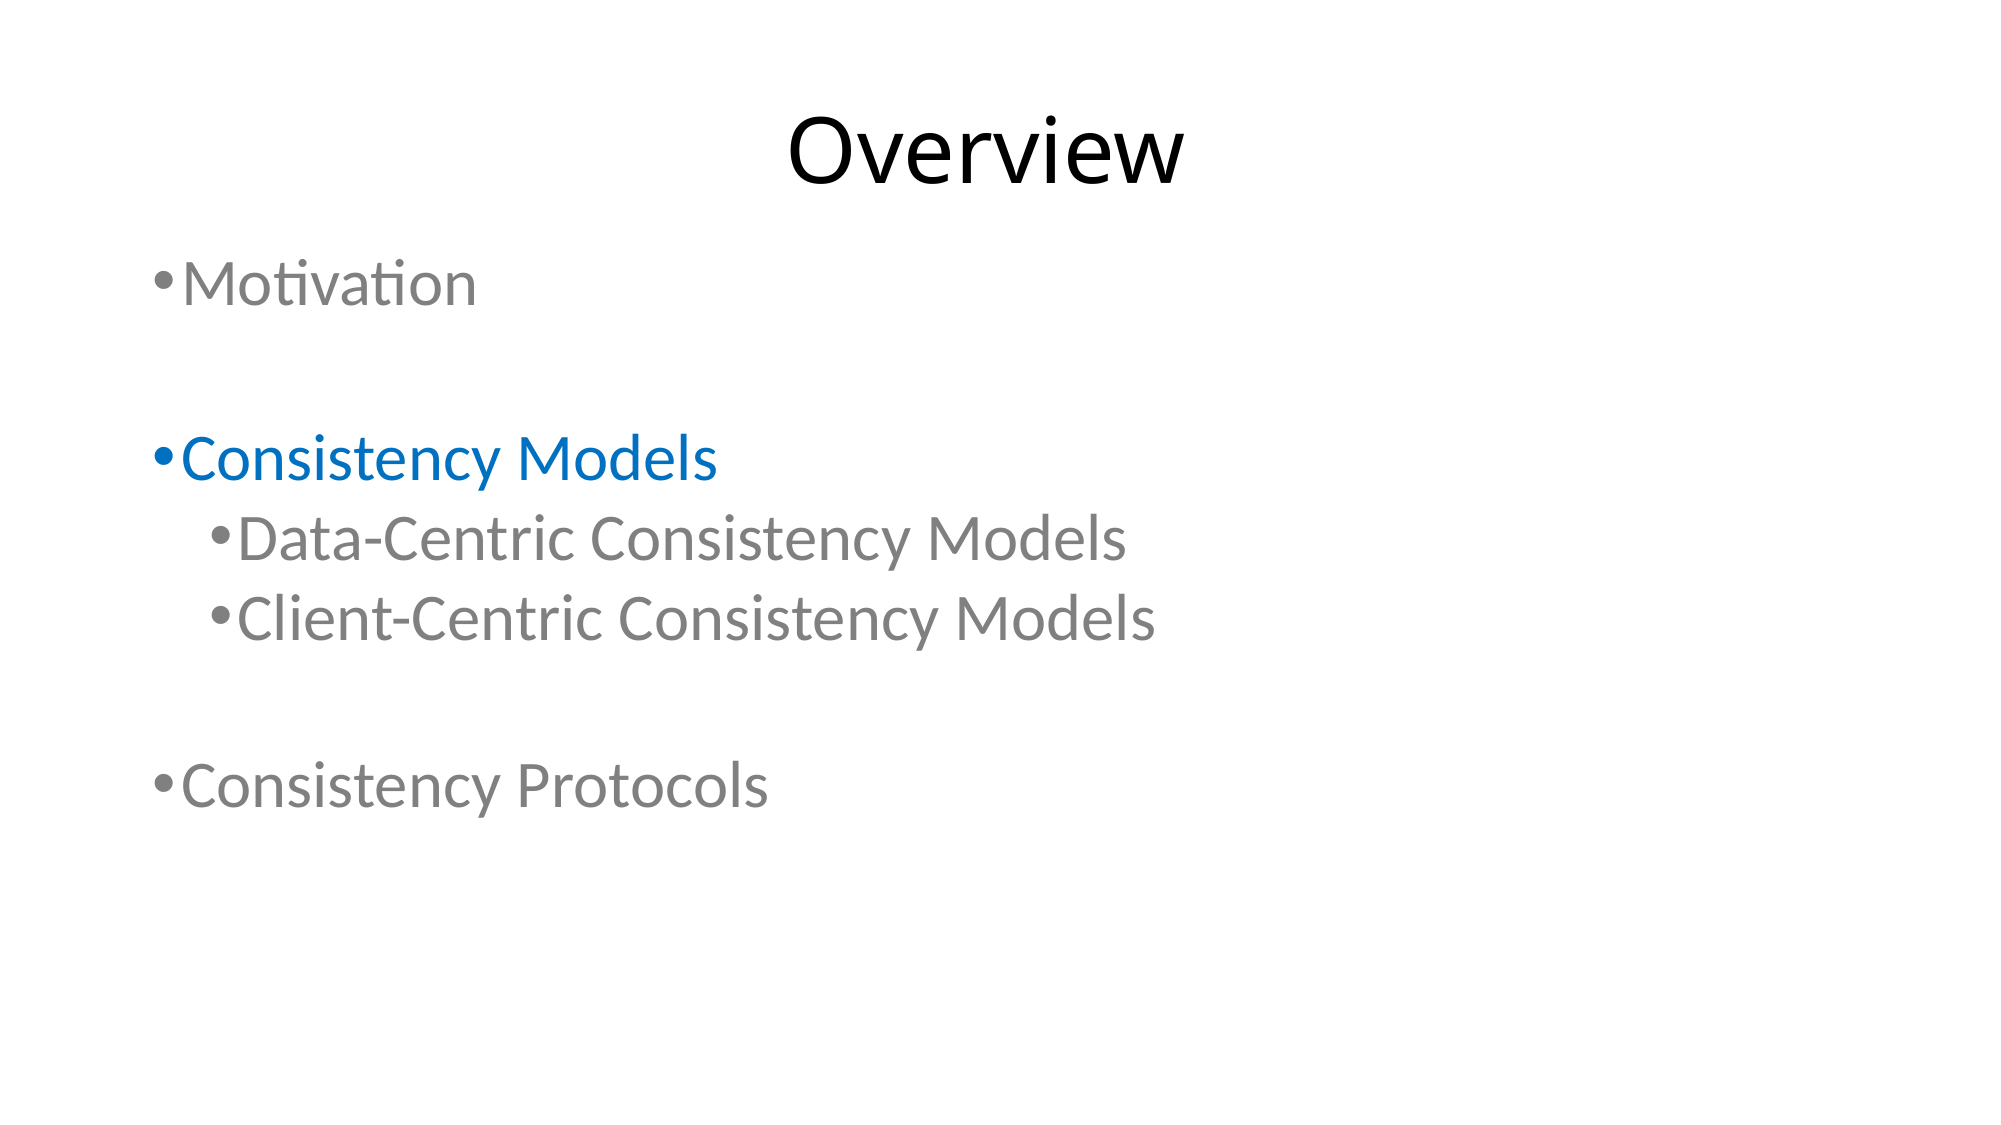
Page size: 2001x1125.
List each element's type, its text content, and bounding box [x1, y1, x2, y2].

list Motivation Consistency Models Data-Centric Consistency Models Client-Centric Consistency Models Consistency Protocols [138, 239, 1833, 1065]
title Overview [138, 45, 1833, 239]
